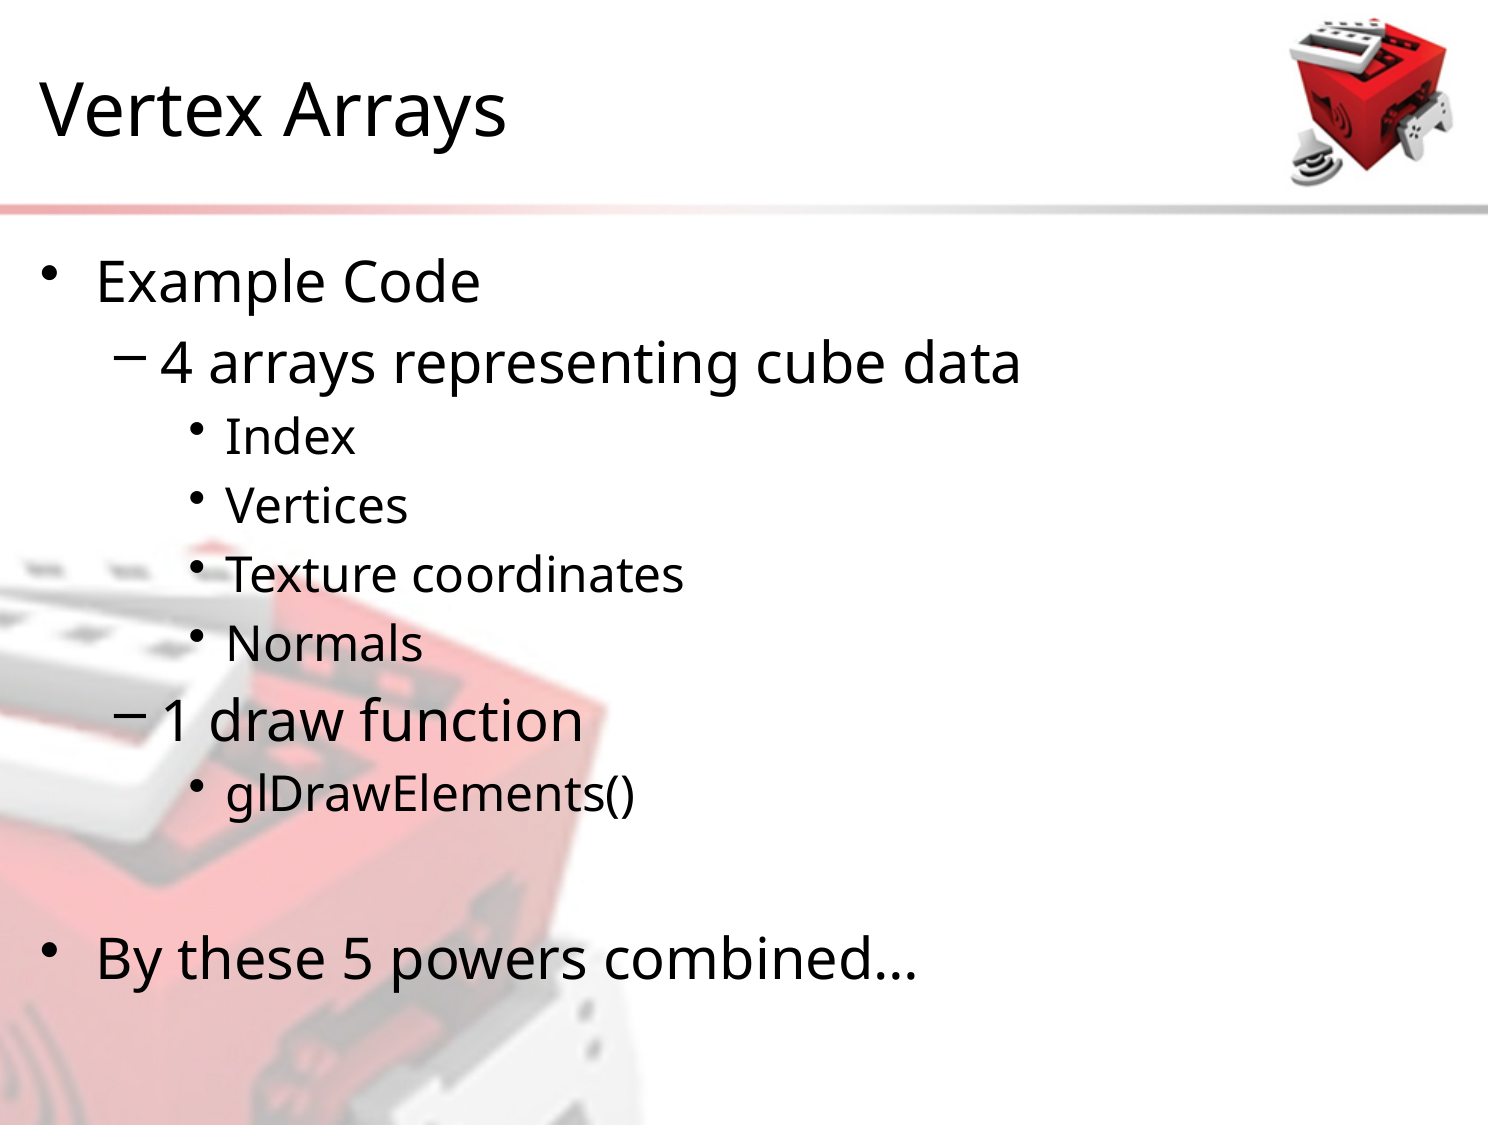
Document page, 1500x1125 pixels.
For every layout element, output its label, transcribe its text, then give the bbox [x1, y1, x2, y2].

title Vertex Arrays [24, 12, 1275, 200]
list Example Code 4 arrays representing cube data Index Vertices Texture coordinates Normals 1 draw function glDrawElements() By these 5 powers combined… [24, 237, 1450, 1000]
picture [0, 1, 1488, 1125]
